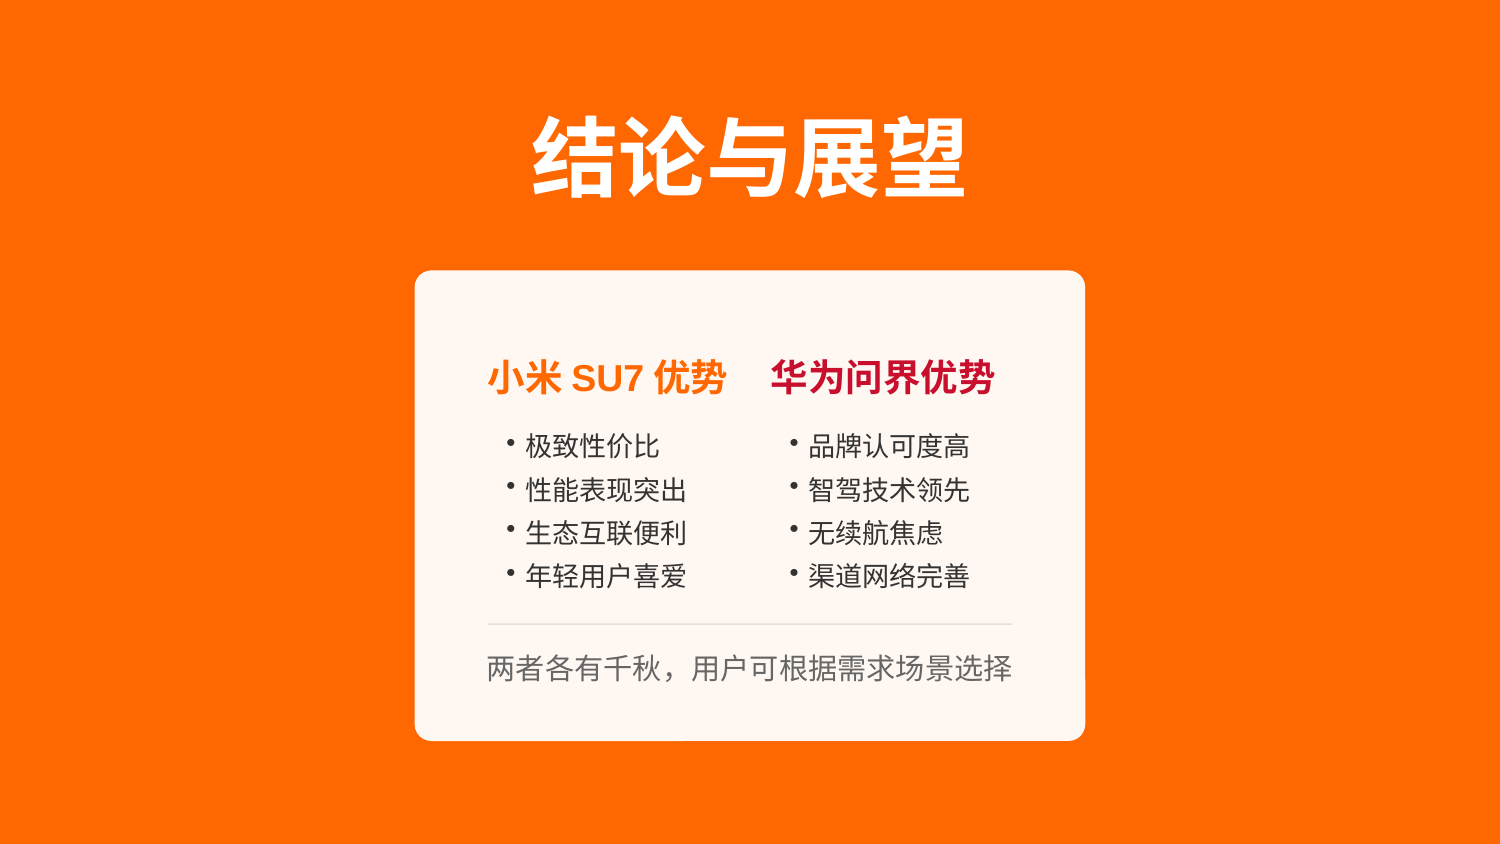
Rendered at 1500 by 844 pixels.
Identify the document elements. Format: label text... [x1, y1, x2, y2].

text_box 两者各有千秋，用户可根据需求场景选择 [482, 649, 1018, 689]
text_box 华为问界优势 [770, 353, 1018, 403]
text_box 小米SU7优势 [487, 353, 734, 403]
text_box [414, 270, 1086, 742]
text_box 品牌认可度高 智驾技术领先 无续航焦虑 渠道网络完善 [770, 418, 1013, 592]
text_box 极致性价比 性能表现突出 生态互联便利 年轻用户喜爱 [487, 418, 730, 592]
text_box 结论与展望 [407, 102, 1092, 219]
